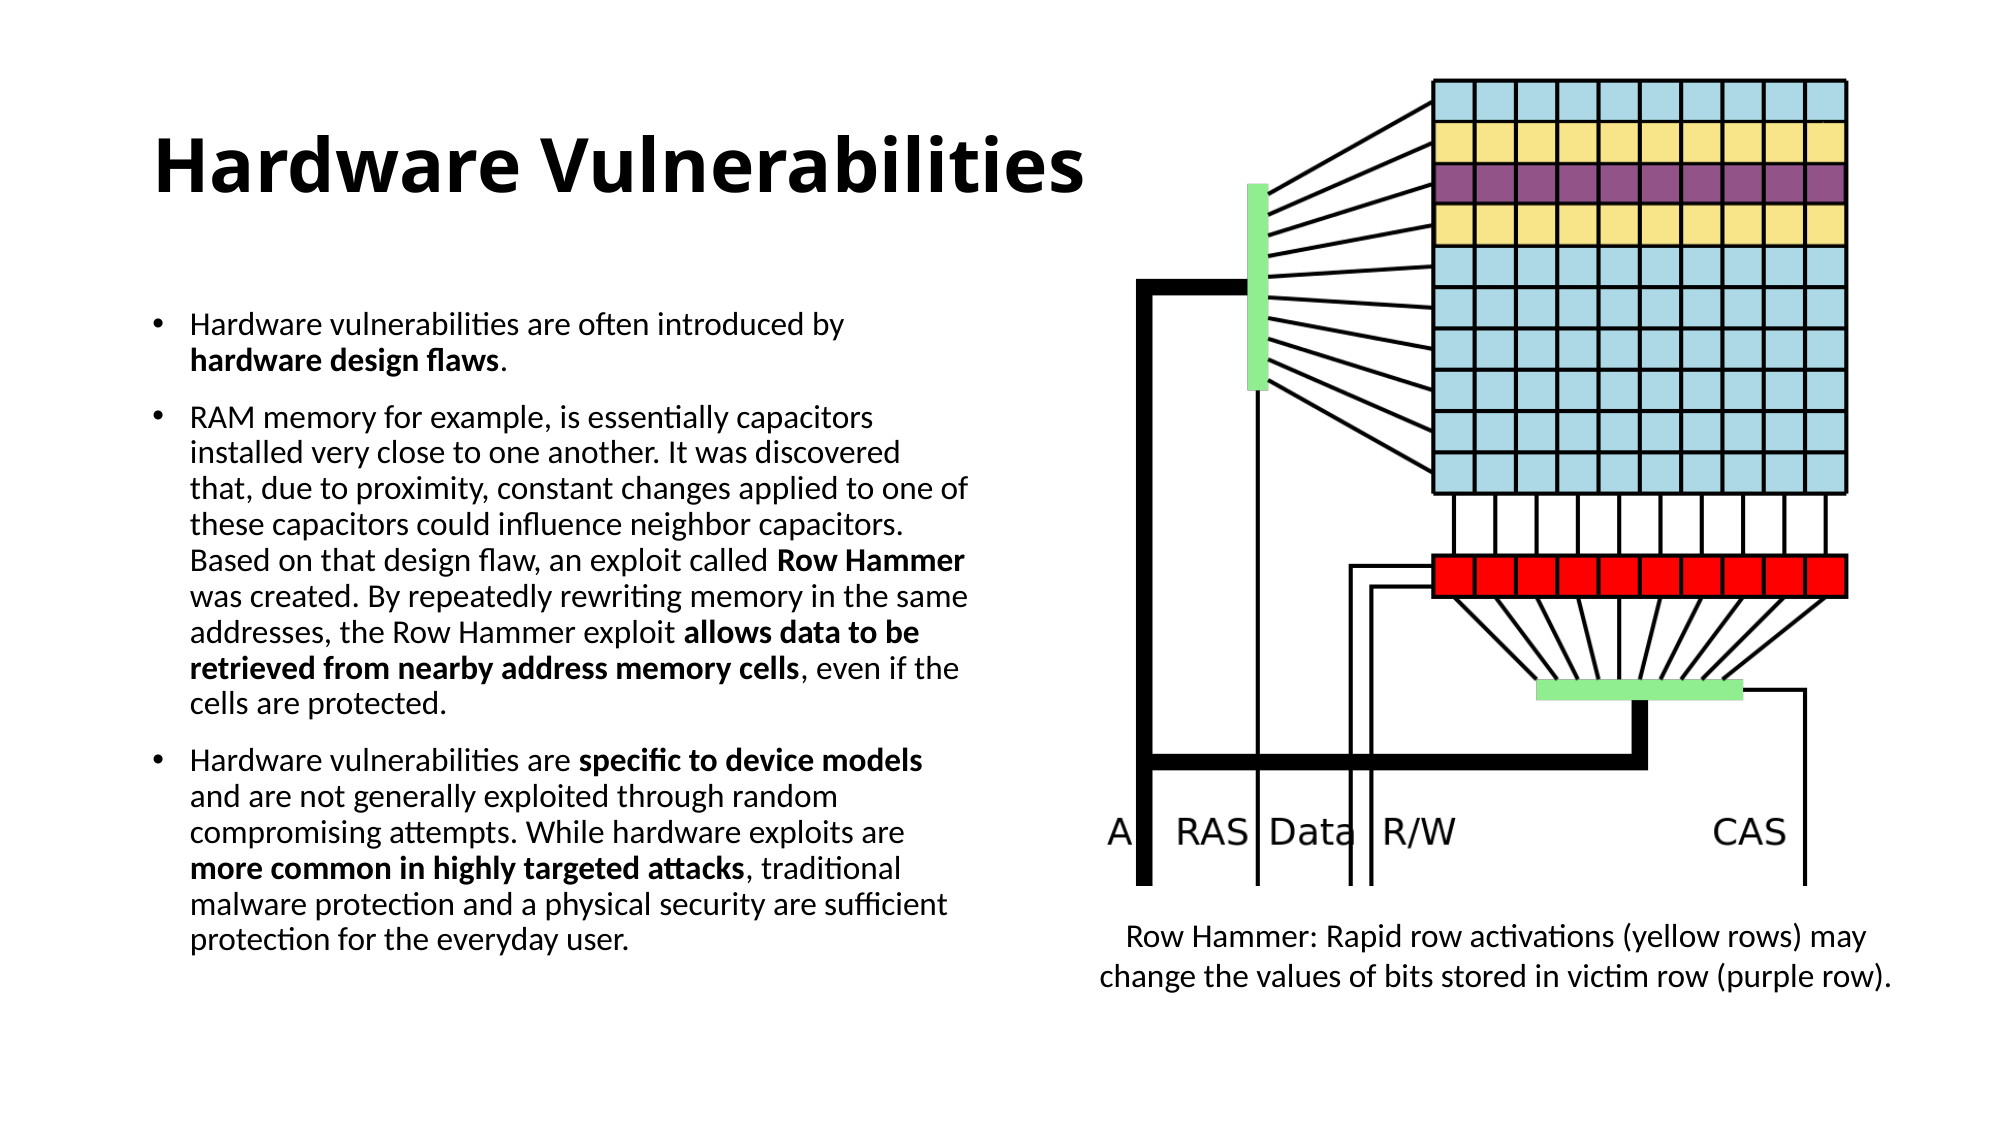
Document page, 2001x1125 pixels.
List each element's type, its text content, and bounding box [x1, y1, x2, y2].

text_box Row Hammer: Rapid row activations (yellow rows) may change the values of bits stored in victim row (purple row). [1059, 906, 1934, 1002]
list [1041, 60, 1867, 886]
title Hardware Vulnerabilities [137, 59, 1863, 278]
list Hardware vulnerabilities are often introduced by hardware design flaws. RAM memory for example, is essentially capacitors installed very close to one another. It was discovered that, due to proximity, constant changes applied to one of these capacitors could influence neighbor capacitors. Based on that design flaw, an exploit called Row Hammer was created. By repeatedly rewriting memory in the same addresses, the Row Hammer exploit allows data to be retrieved from nearby address memory cells, even if the cells are protected. Hardware vulnerabilities are specific to device models and are not generally exploited through random compromising attempts. While hardware exploits are more common in highly targeted attacks, traditional malware protection and a physical security are sufficient protection for the everyday user. [137, 299, 988, 1125]
